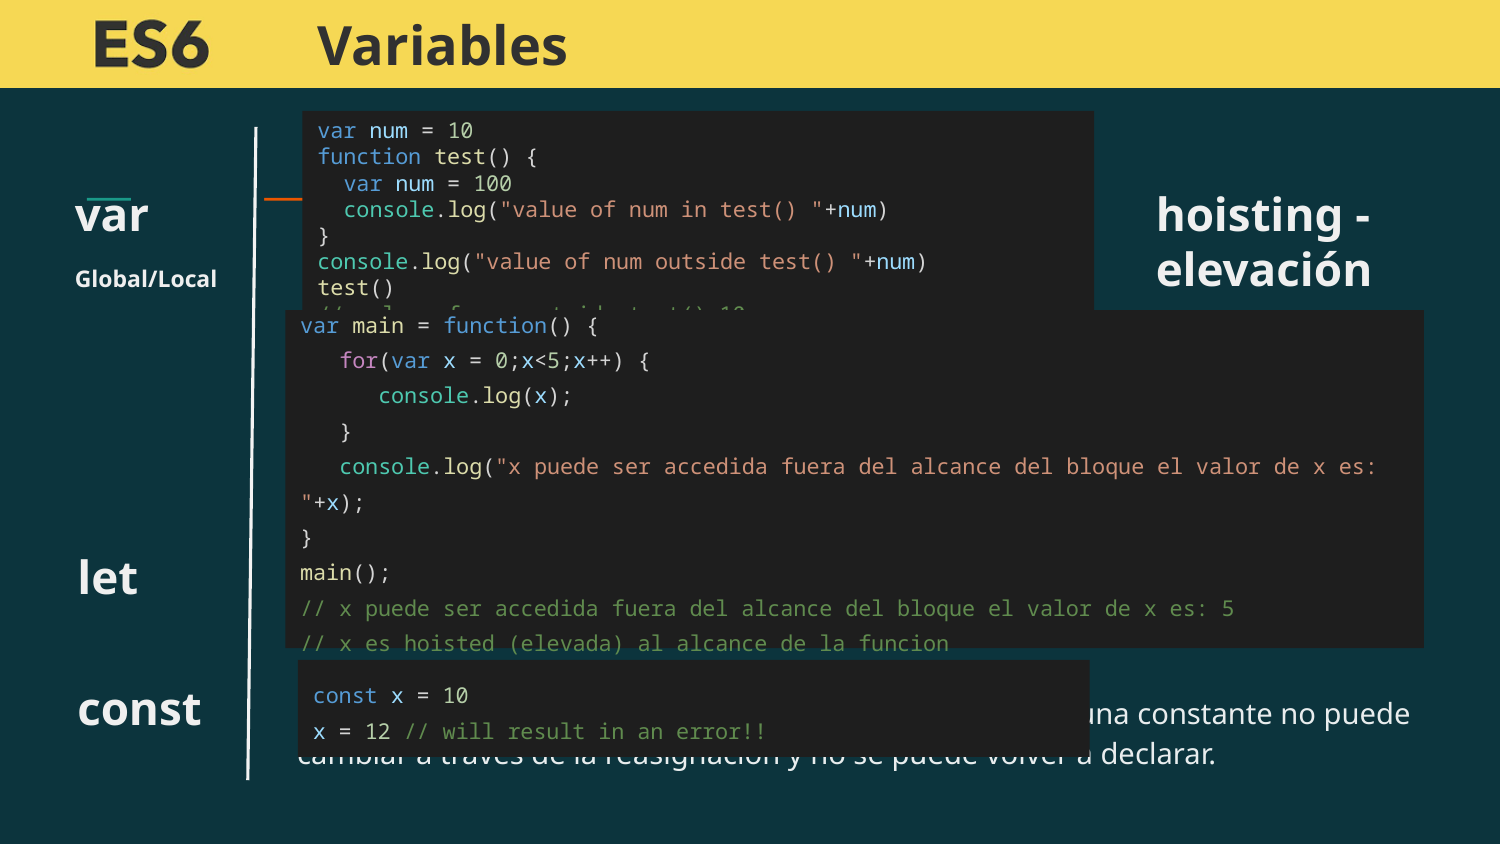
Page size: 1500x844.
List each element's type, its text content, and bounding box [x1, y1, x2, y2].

title let [62, 534, 235, 622]
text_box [0, 0, 1500, 199]
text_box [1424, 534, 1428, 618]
title var [59, 208, 242, 258]
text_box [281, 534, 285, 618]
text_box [247, 126, 257, 781]
text_box Global/Local [59, 258, 242, 299]
text_box var num = 10 function test() { var num = 100 console.log("value of num in test() "+num) } console.log("value of num outside test() "+num) test() // value of num outside test() 10 // value of num in test() 100 [302, 208, 1095, 310]
list Crea una referencia de solo lectura a un valor. El valor de una constante no puede cambiar a través de la reasignación y no se puede volver a declarar. [281, 675, 1500, 772]
text_box var main = function() { for(var x = 0;x<5;x++) { console.log(x); } console.log("x puede ser accedida fuera del alcance del bloque el valor de x es: "+x); } main(); // x puede ser accedida fuera del alcance del bloque el valor de x es: 5 // x es hoisted (elevada) al alcance de la funcion [285, 310, 1424, 649]
text_box const x = 10 x = 12 // will result in an error!! [297, 659, 1090, 757]
title const [62, 664, 242, 753]
title hoisting - elevación [1140, 208, 1428, 299]
